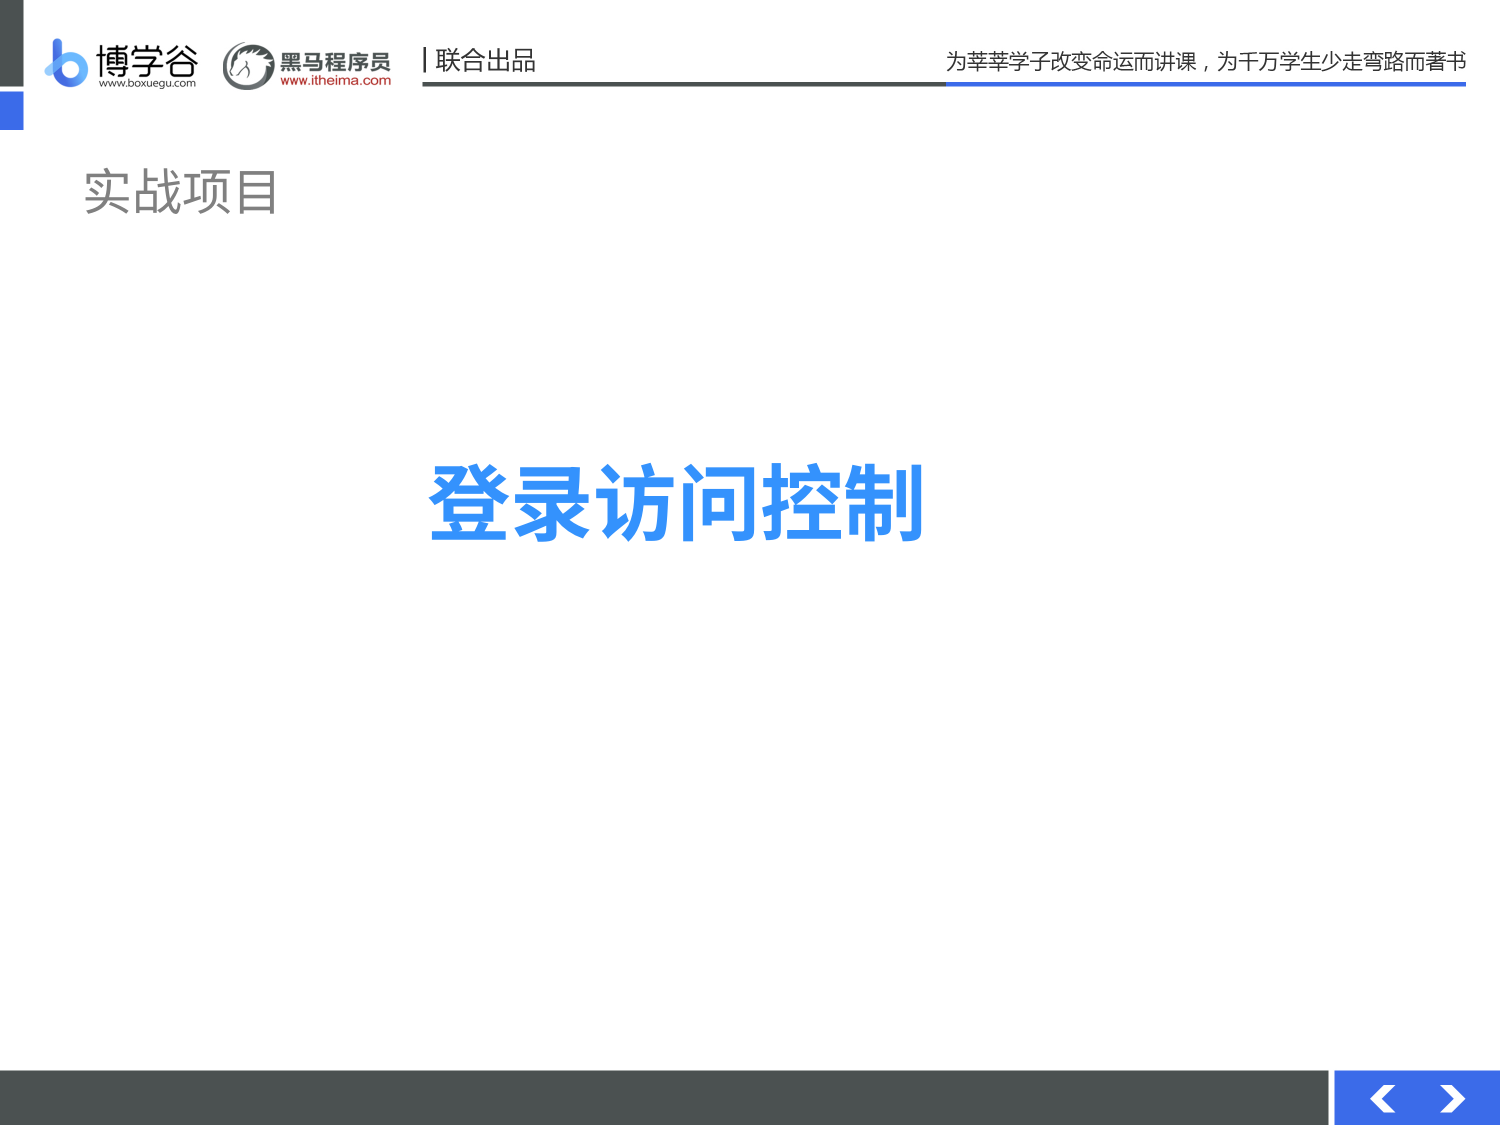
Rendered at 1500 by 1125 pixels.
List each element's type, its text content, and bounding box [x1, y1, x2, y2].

picture [0, 0, 1500, 1125]
title 实战项目 [74, 127, 1426, 254]
subtitle 登录访问控制 [263, 443, 1091, 772]
